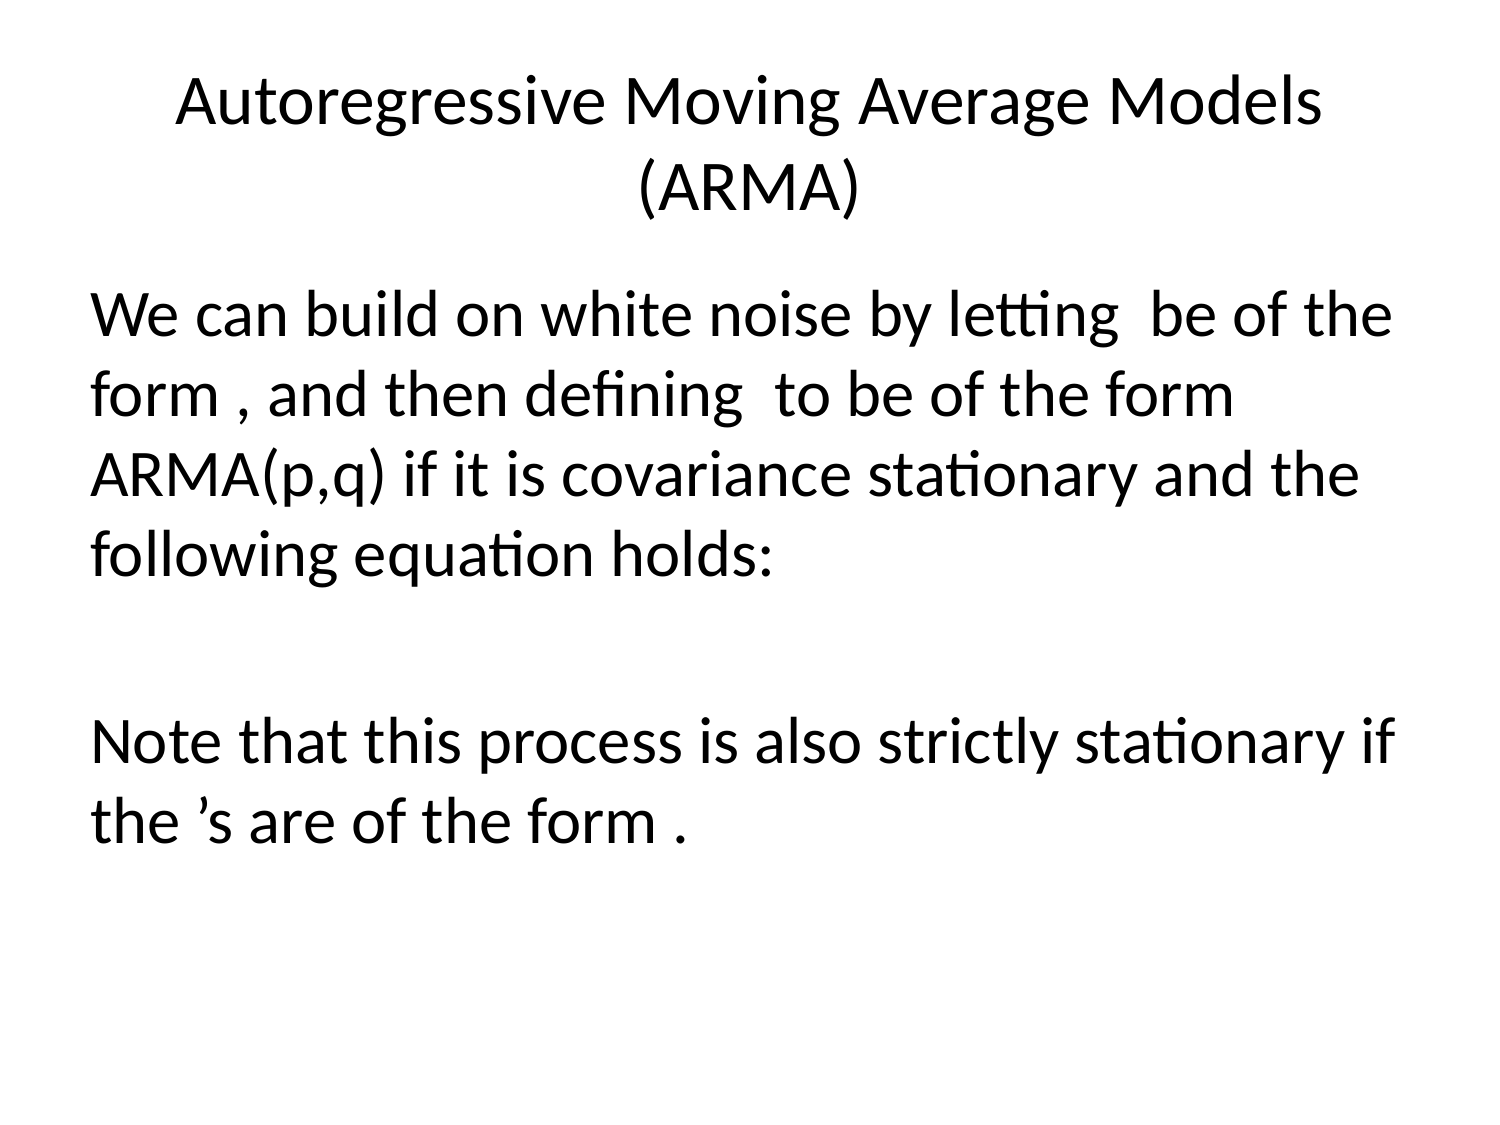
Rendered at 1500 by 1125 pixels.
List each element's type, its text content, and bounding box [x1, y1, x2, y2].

title Autoregressive Moving Average Models (ARMA) [75, 45, 1425, 233]
